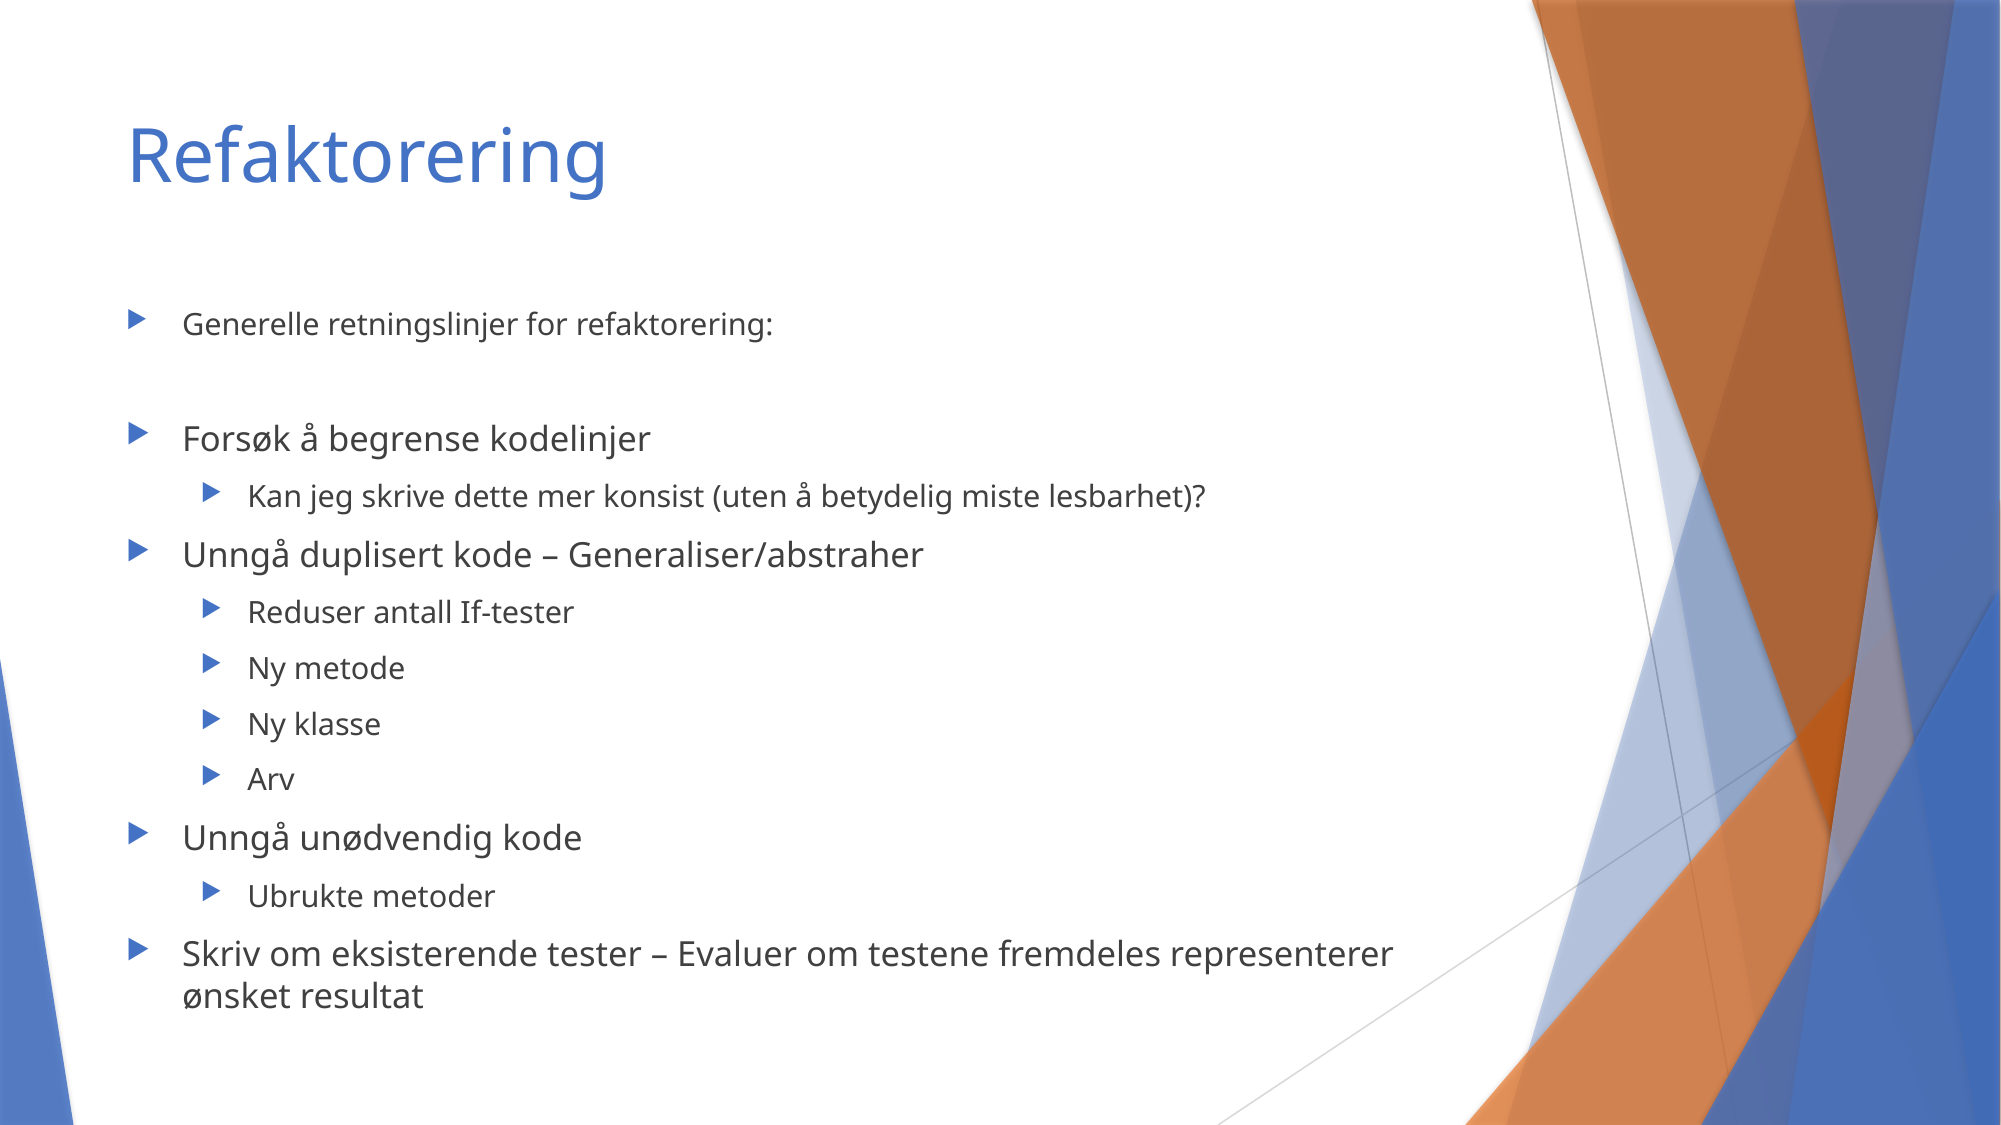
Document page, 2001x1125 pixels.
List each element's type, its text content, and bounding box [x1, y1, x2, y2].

list Generelle retningslinjer for refaktorering: Forsøk å begrense kodelinjer Kan jeg skrive dette mer konsist (uten å betydelig miste lesbarhet)? Unngå duplisert kode – Generaliser/abstraher Reduser antall If-tester Ny metode Ny klasse Arv Unngå unødvendig kode Ubrukte metoder Skriv om eksisterende tester – Evaluer om testene fremdeles representerer ønsket resultat [111, 297, 1522, 1026]
title Refaktorering [111, 99, 1522, 297]
